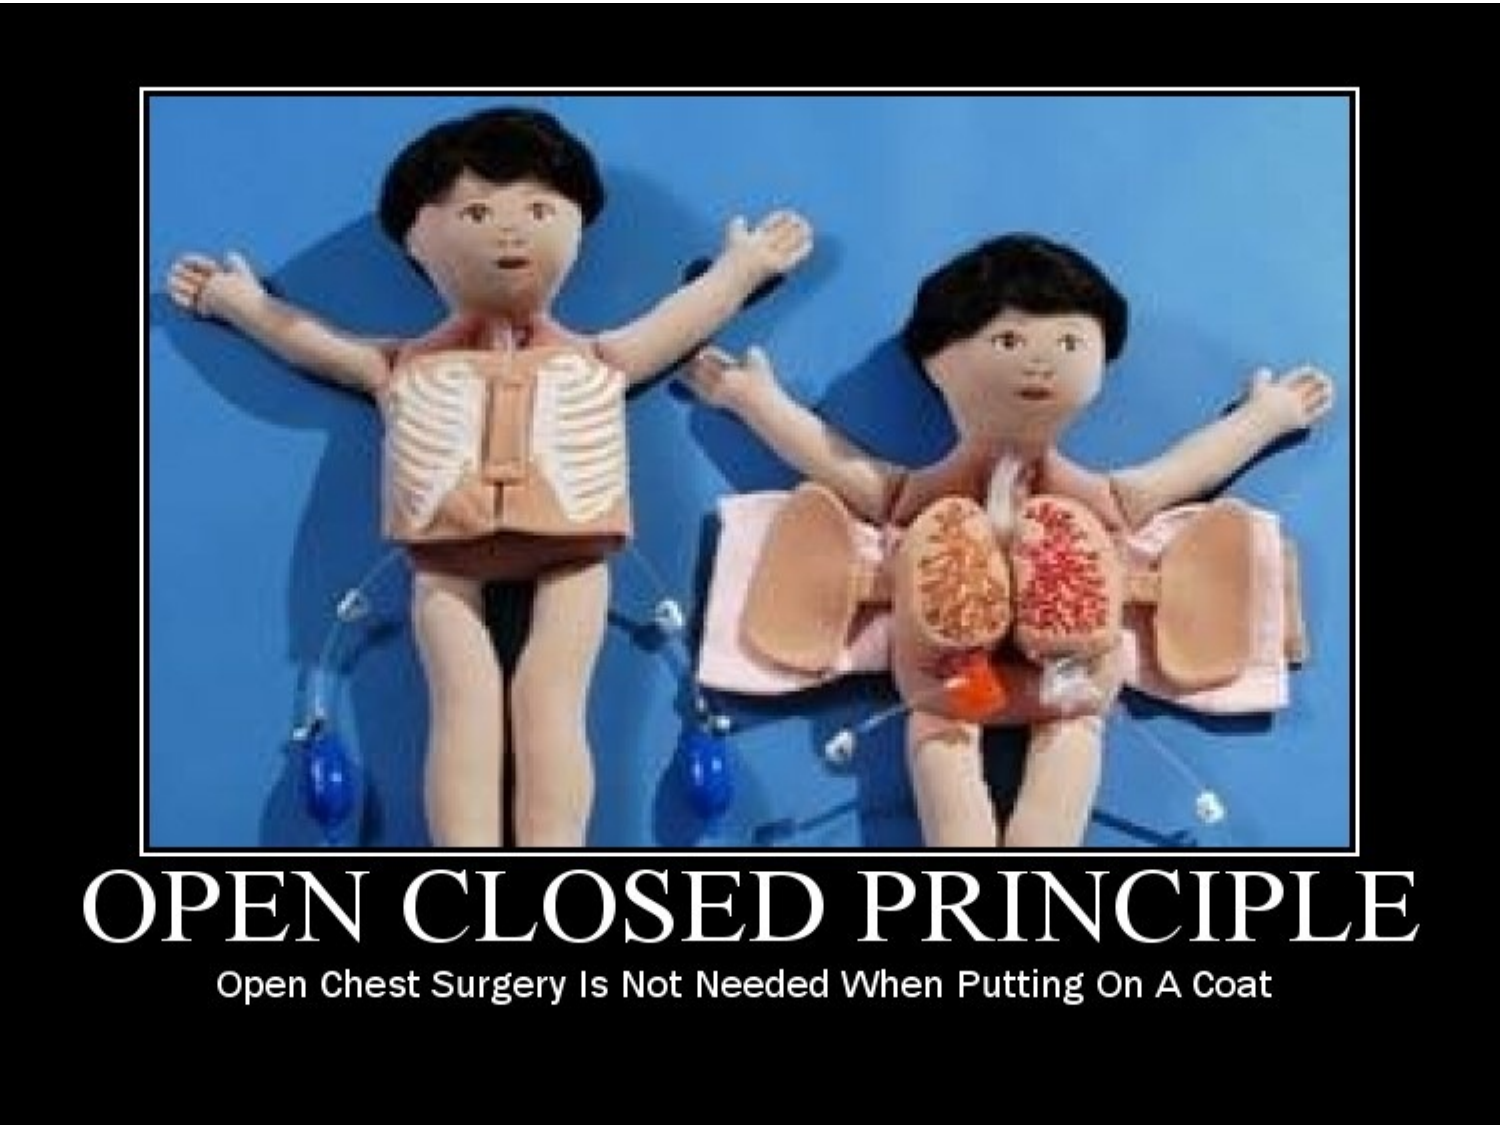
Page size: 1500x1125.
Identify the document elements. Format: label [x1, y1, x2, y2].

list [0, 3, 1500, 1125]
